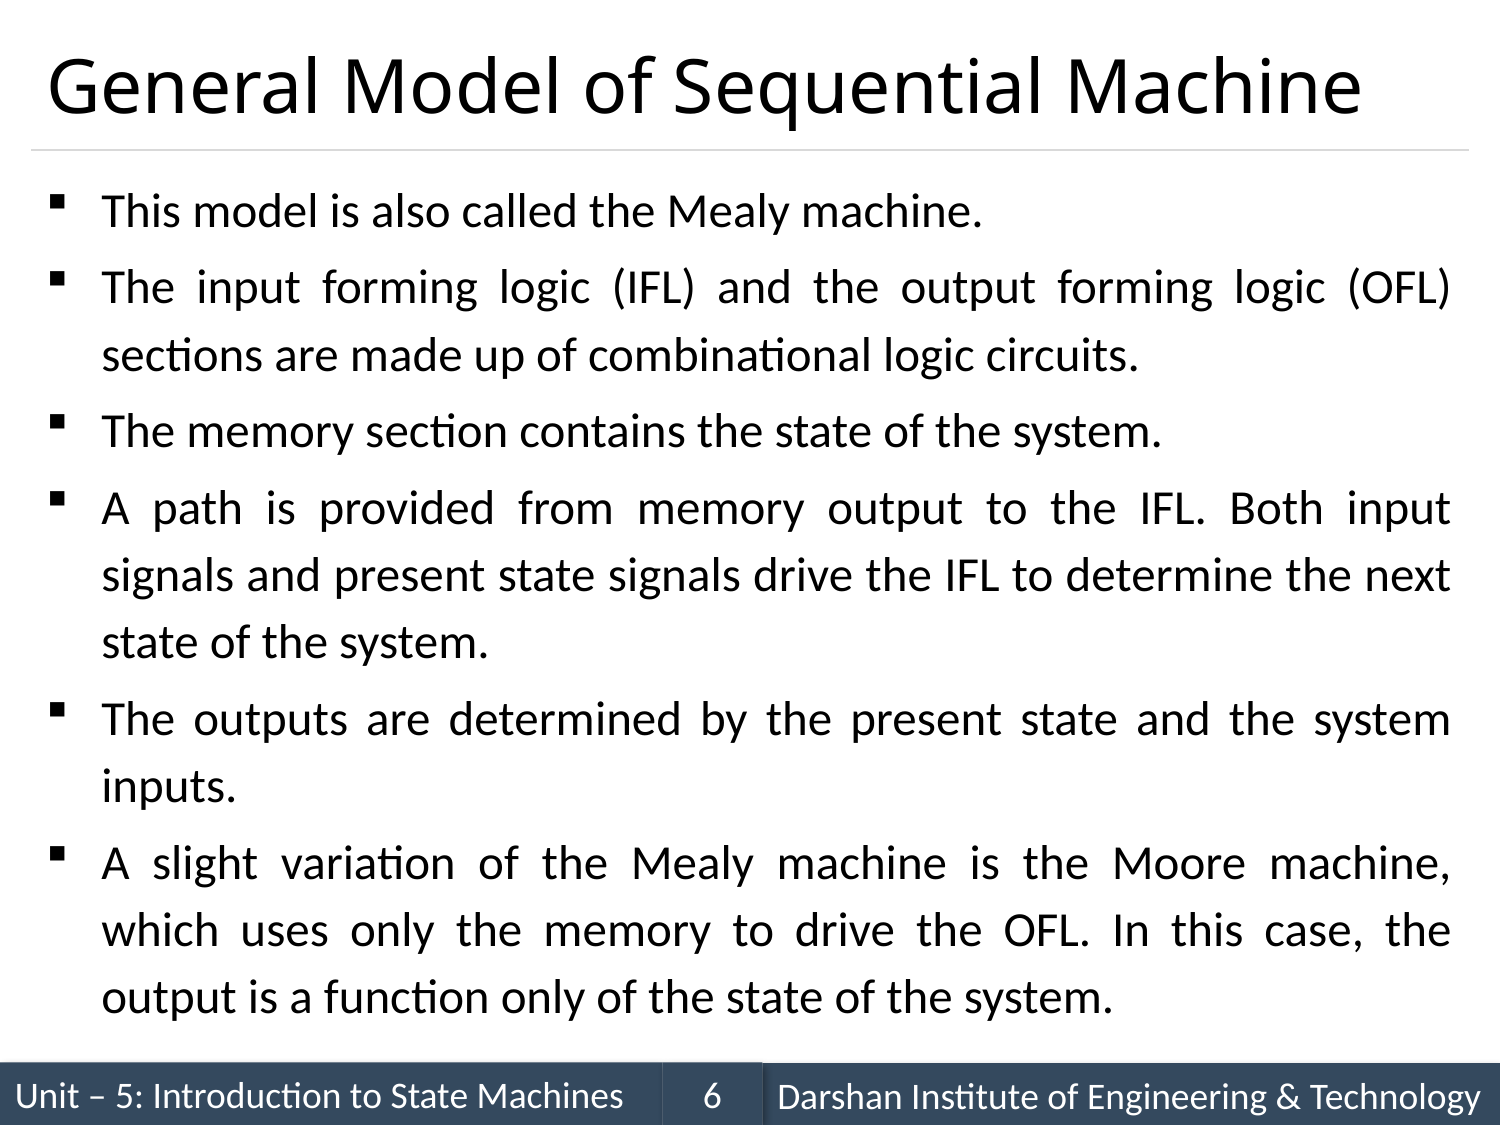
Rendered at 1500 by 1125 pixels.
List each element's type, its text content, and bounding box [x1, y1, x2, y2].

list This model is also called the Mealy machine. The input forming logic (IFL) and the output forming logic (OFL) sections are made up of combinational logic circuits. The memory section contains the state of the system. A path is provided from memory output to the IFL. Both input signals and present state signals drive the IFL to determine the next state of the system. The outputs are determined by the present state and the system inputs. A slight variation of the Mealy machine is the Moore machine, which uses only the memory to drive the OFL. In this case, the output is a function only of the state of the system. [31, 162, 1469, 1038]
title General Model of Sequential Machine [31, 17, 1469, 150]
